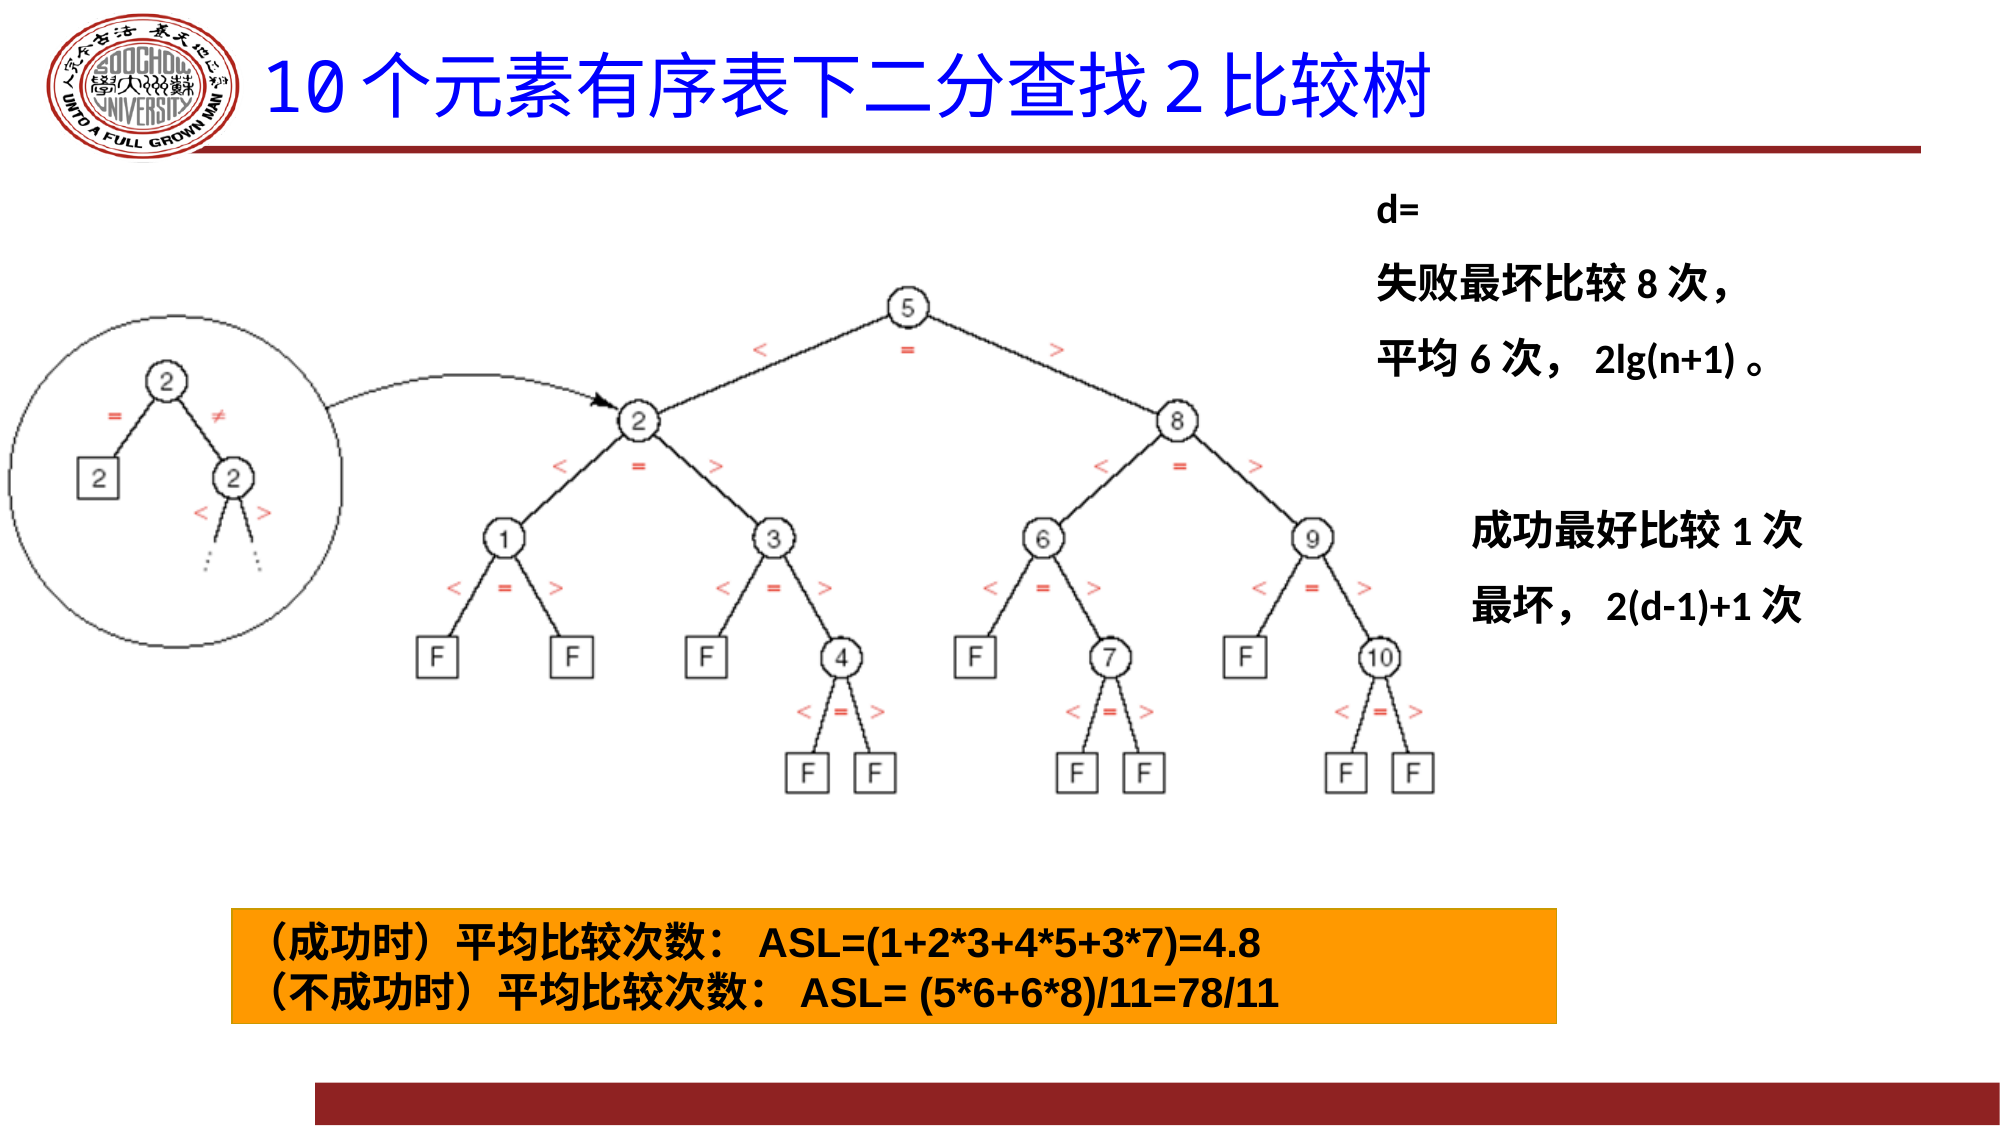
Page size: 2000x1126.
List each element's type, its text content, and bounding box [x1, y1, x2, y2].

picture [40, 9, 246, 163]
picture [0, 255, 1457, 830]
title 10个元素有序表下二分查找2比较树 [242, 30, 1921, 138]
text_box （成功时）平均比较次数：ASL=(1+2*3+4*5+3*7)=4.8 （不成功时）平均比较次数：ASL= (5*6+6*8)/11=78/11 [232, 908, 1557, 1024]
text_box 成功最好比较1次 最坏，2(d-1)+1次 [1460, 496, 1956, 637]
